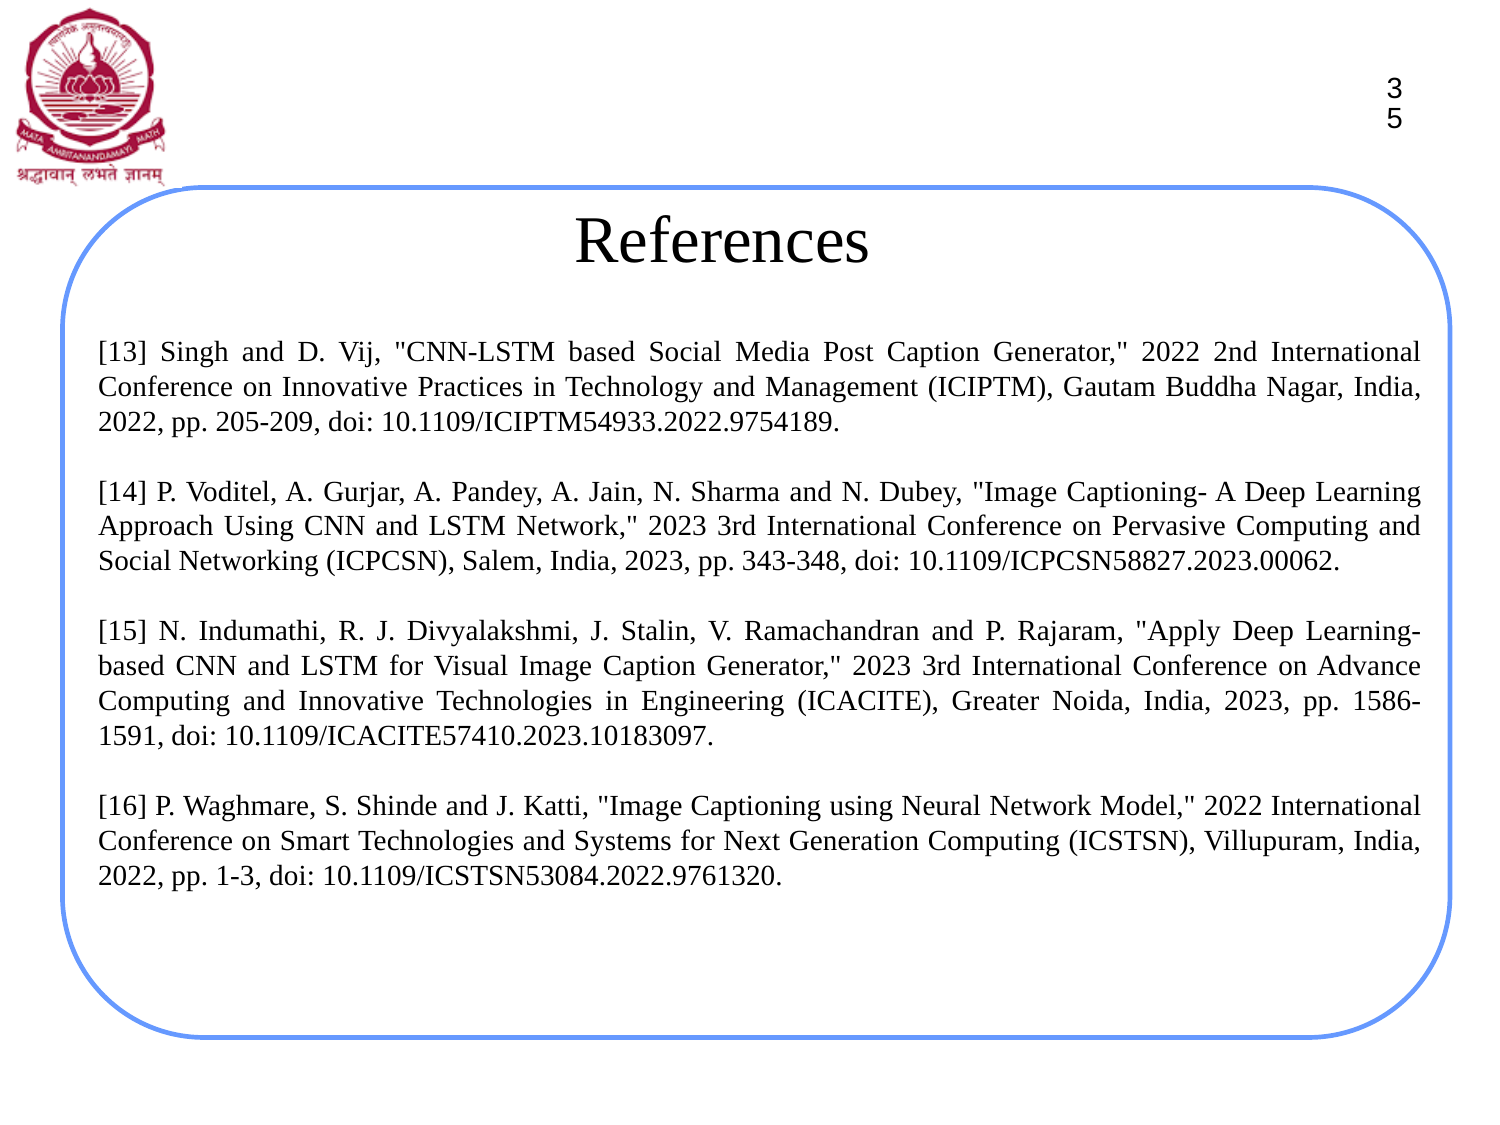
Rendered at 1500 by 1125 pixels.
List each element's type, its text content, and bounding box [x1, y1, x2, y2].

title References [159, 169, 1286, 304]
picture [0, 6, 182, 188]
slide_number 35 [1378, 61, 1413, 111]
text_box [13] Singh and D. Vij, "CNN-LSTM based Social Media Post Caption Generator," 2022 2nd International Conference on Innovative Practices in Technology and Management (ICIPTM), Gautam Buddha Nagar, India, 2022, pp. 205-209, doi: 10.1109/ICIPTM54933.2022.9754189. [14] P. Voditel, A. Gurjar, A. Pandey, A. Jain, N. Sharma and N. Dubey, "Image Captioning- A Deep Learning Approach Using CNN and LSTM Network," 2023 3rd International Conference on Pervasive Computing and Social Networking (ICPCSN), Salem, India, 2023, pp. 343-348, doi: 10.1109/ICPCSN58827.2023.00062. [15] N. Indumathi, R. J. Divyalakshmi, J. Stalin, V. Ramachandran and P. Rajaram, "Apply Deep Learning-based CNN and LSTM for Visual Image Caption Generator," 2023 3rd International Conference on Advance Computing and Innovative Technologies in Engineering (ICACITE), Greater Noida, India, 2023, pp. 1586-1591, doi: 10.1109/ICACITE57410.2023.10183097. [16] P. Waghmare, S. Shinde and J. Katti, "Image Captioning using Neural Network Model," 2022 International Conference on Smart Technologies and Systems for Next Generation Computing (ICSTSN), Villupuram, India, 2022, pp. 1-3, doi: 10.1109/ICSTSN53084.2022.9761320. [83, 324, 1438, 899]
